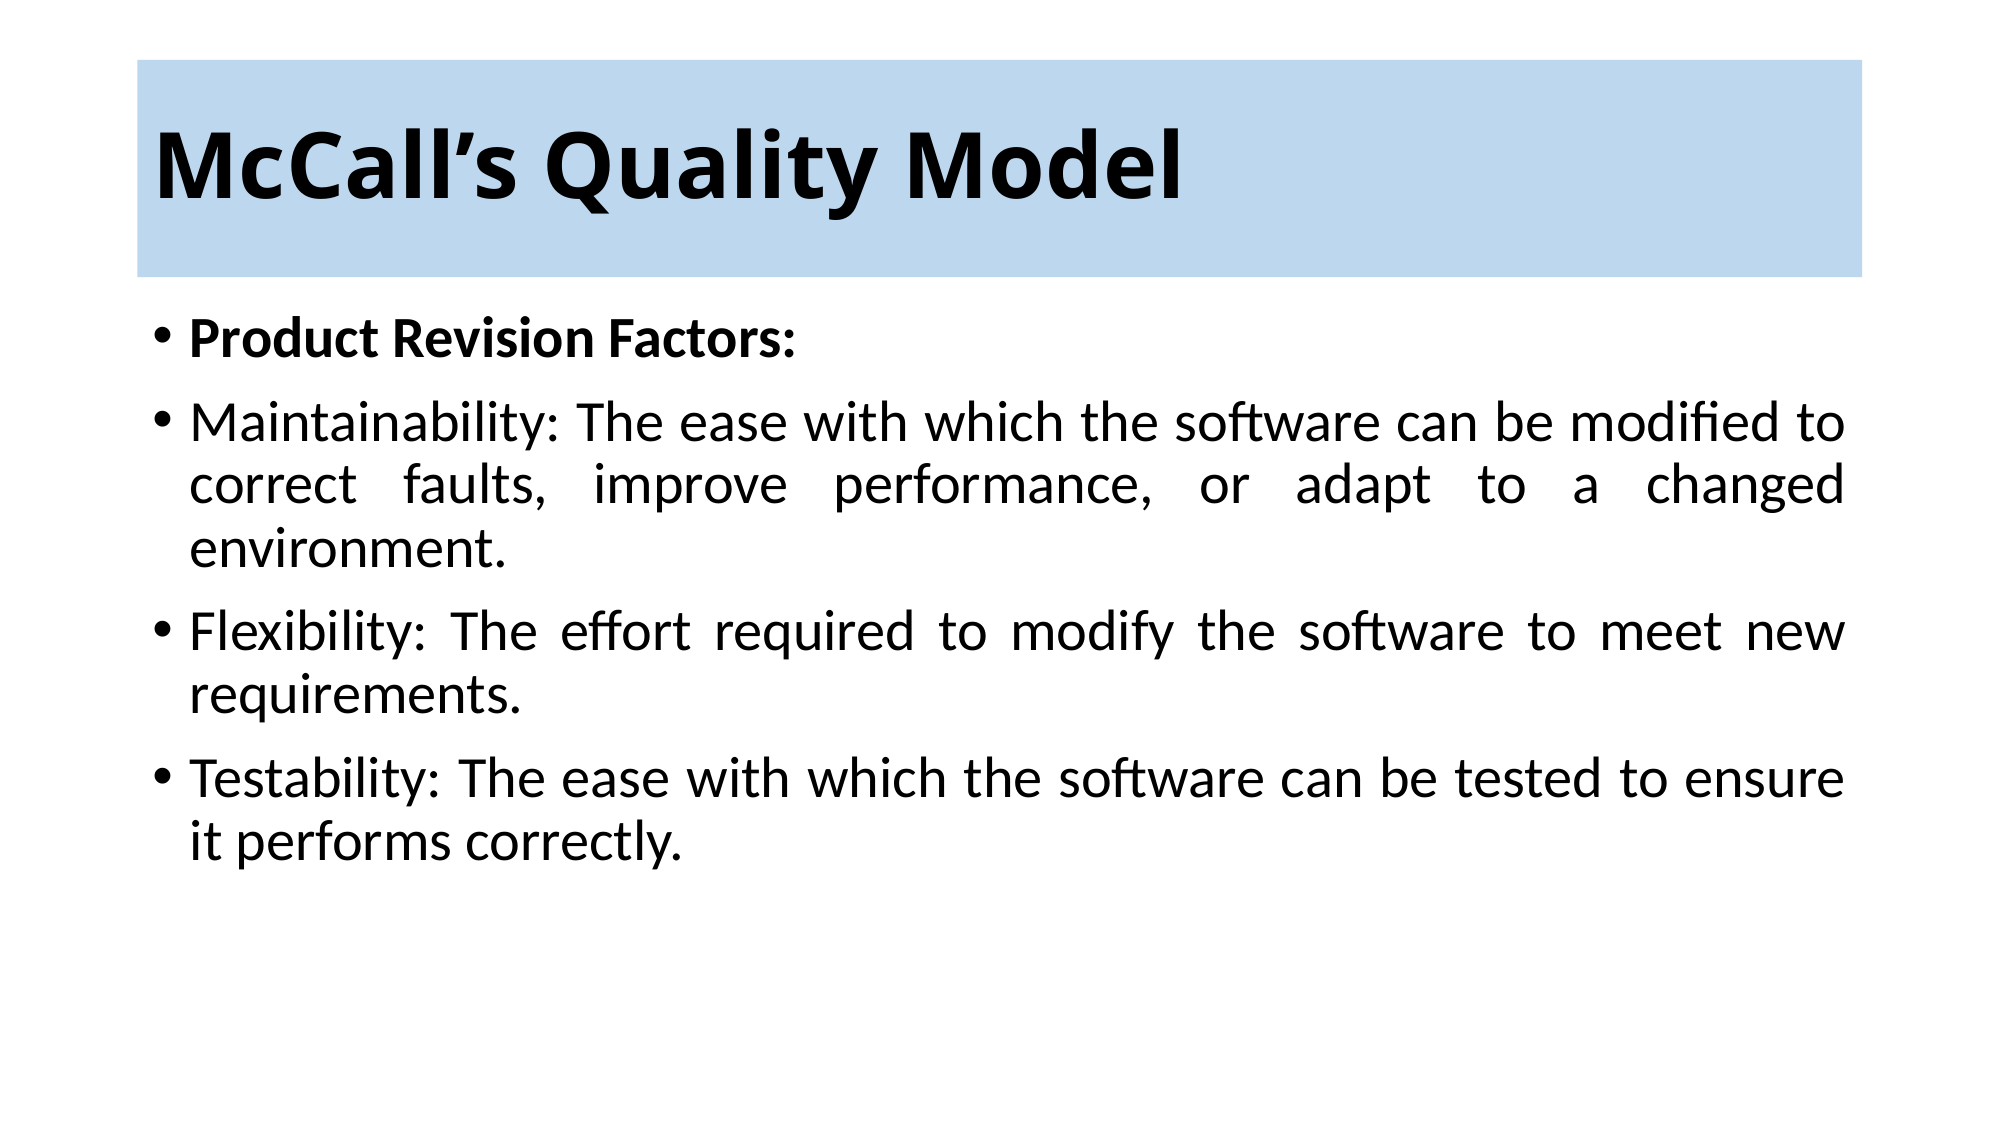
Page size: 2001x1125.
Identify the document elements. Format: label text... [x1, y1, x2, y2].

list Product Revision Factors: Maintainability: The ease with which the software can be modified to correct faults, improve performance, or adapt to a changed environment. Flexibility: The effort required to modify the software to meet new requirements. Testability: The ease with which the software can be tested to ensure it performs correctly. [137, 299, 1863, 1014]
title McCall’s Quality Model [137, 59, 1863, 278]
